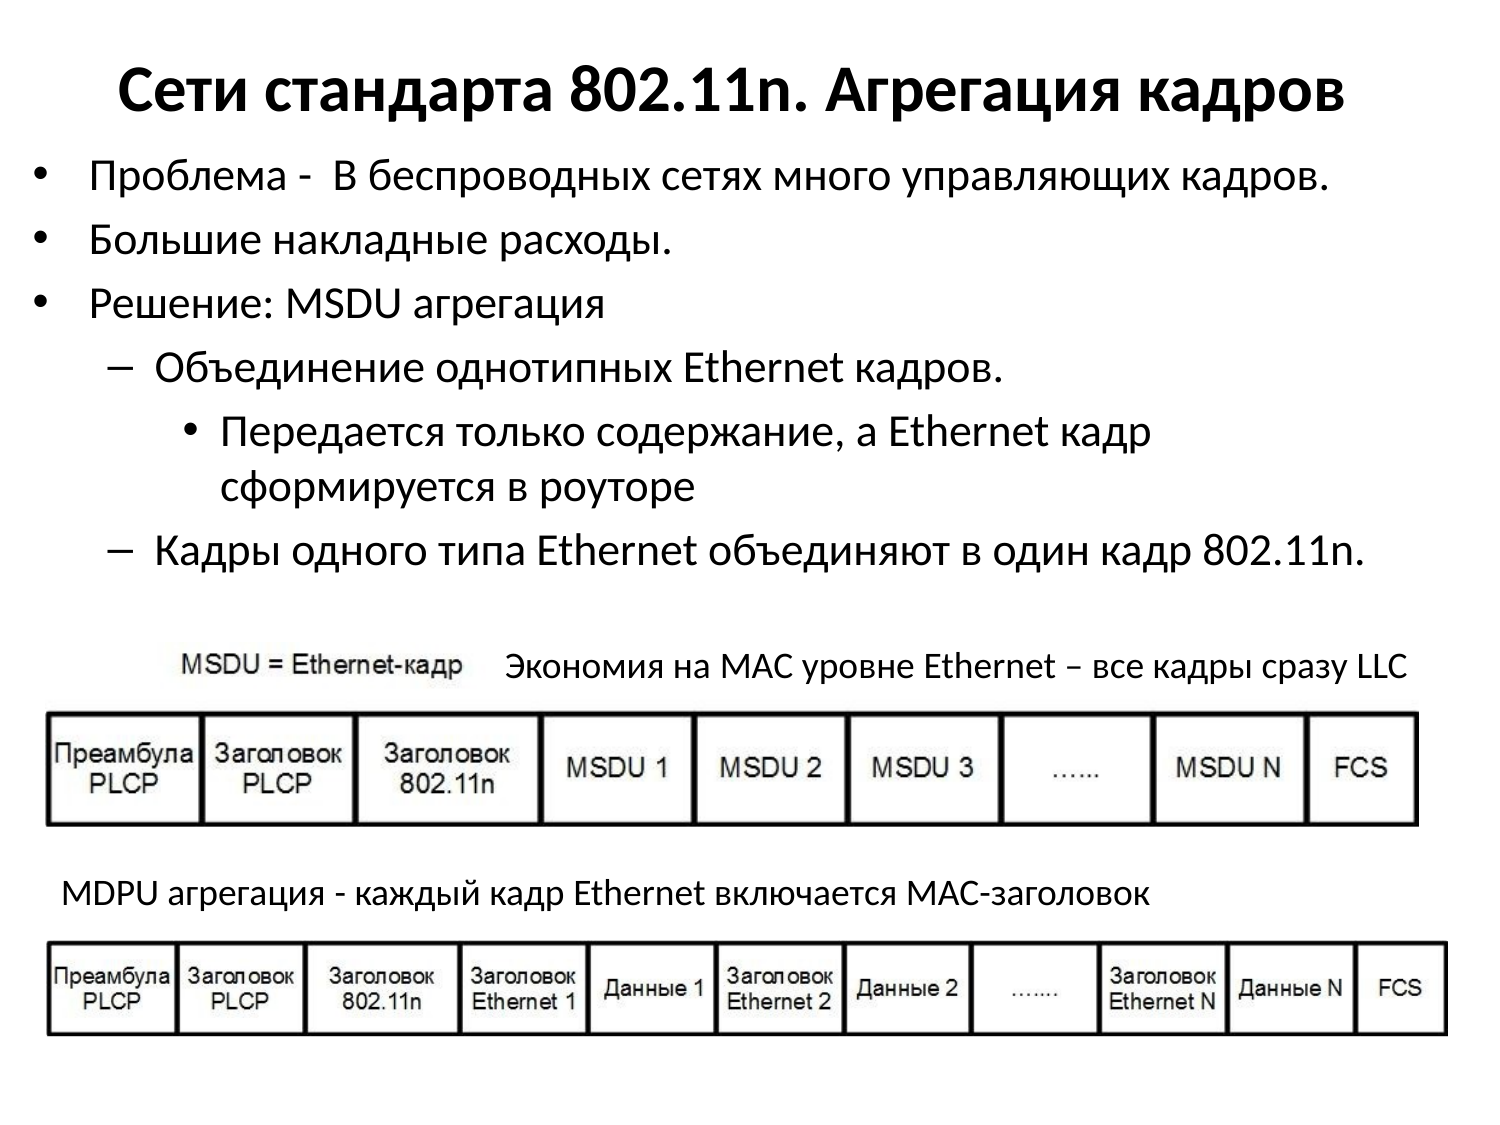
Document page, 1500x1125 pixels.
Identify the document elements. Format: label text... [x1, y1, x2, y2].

text_box MDPU агрегация - каждый кадр Ethernet включается MAC-заголовок [46, 867, 1185, 921]
picture [45, 940, 1449, 1046]
picture [45, 642, 1420, 859]
list Проблема - В беспроводных сетях много управляющих кадров. Большие накладные расходы. Решение: MSDU агрегация Объединение однотипных Ethernet кадров. Передается только содержание, а Ethernet кадр сформируется в роуторе Кадры одного типа Ethernet объединяют в один кадр 802.11n. [17, 137, 1425, 728]
title Сети стандарта 802.11n. Агрегация кадров [17, 45, 1447, 126]
text_box Экономия на MAC уровне Ethernet – все кадры сразу LLC [490, 633, 1447, 694]
